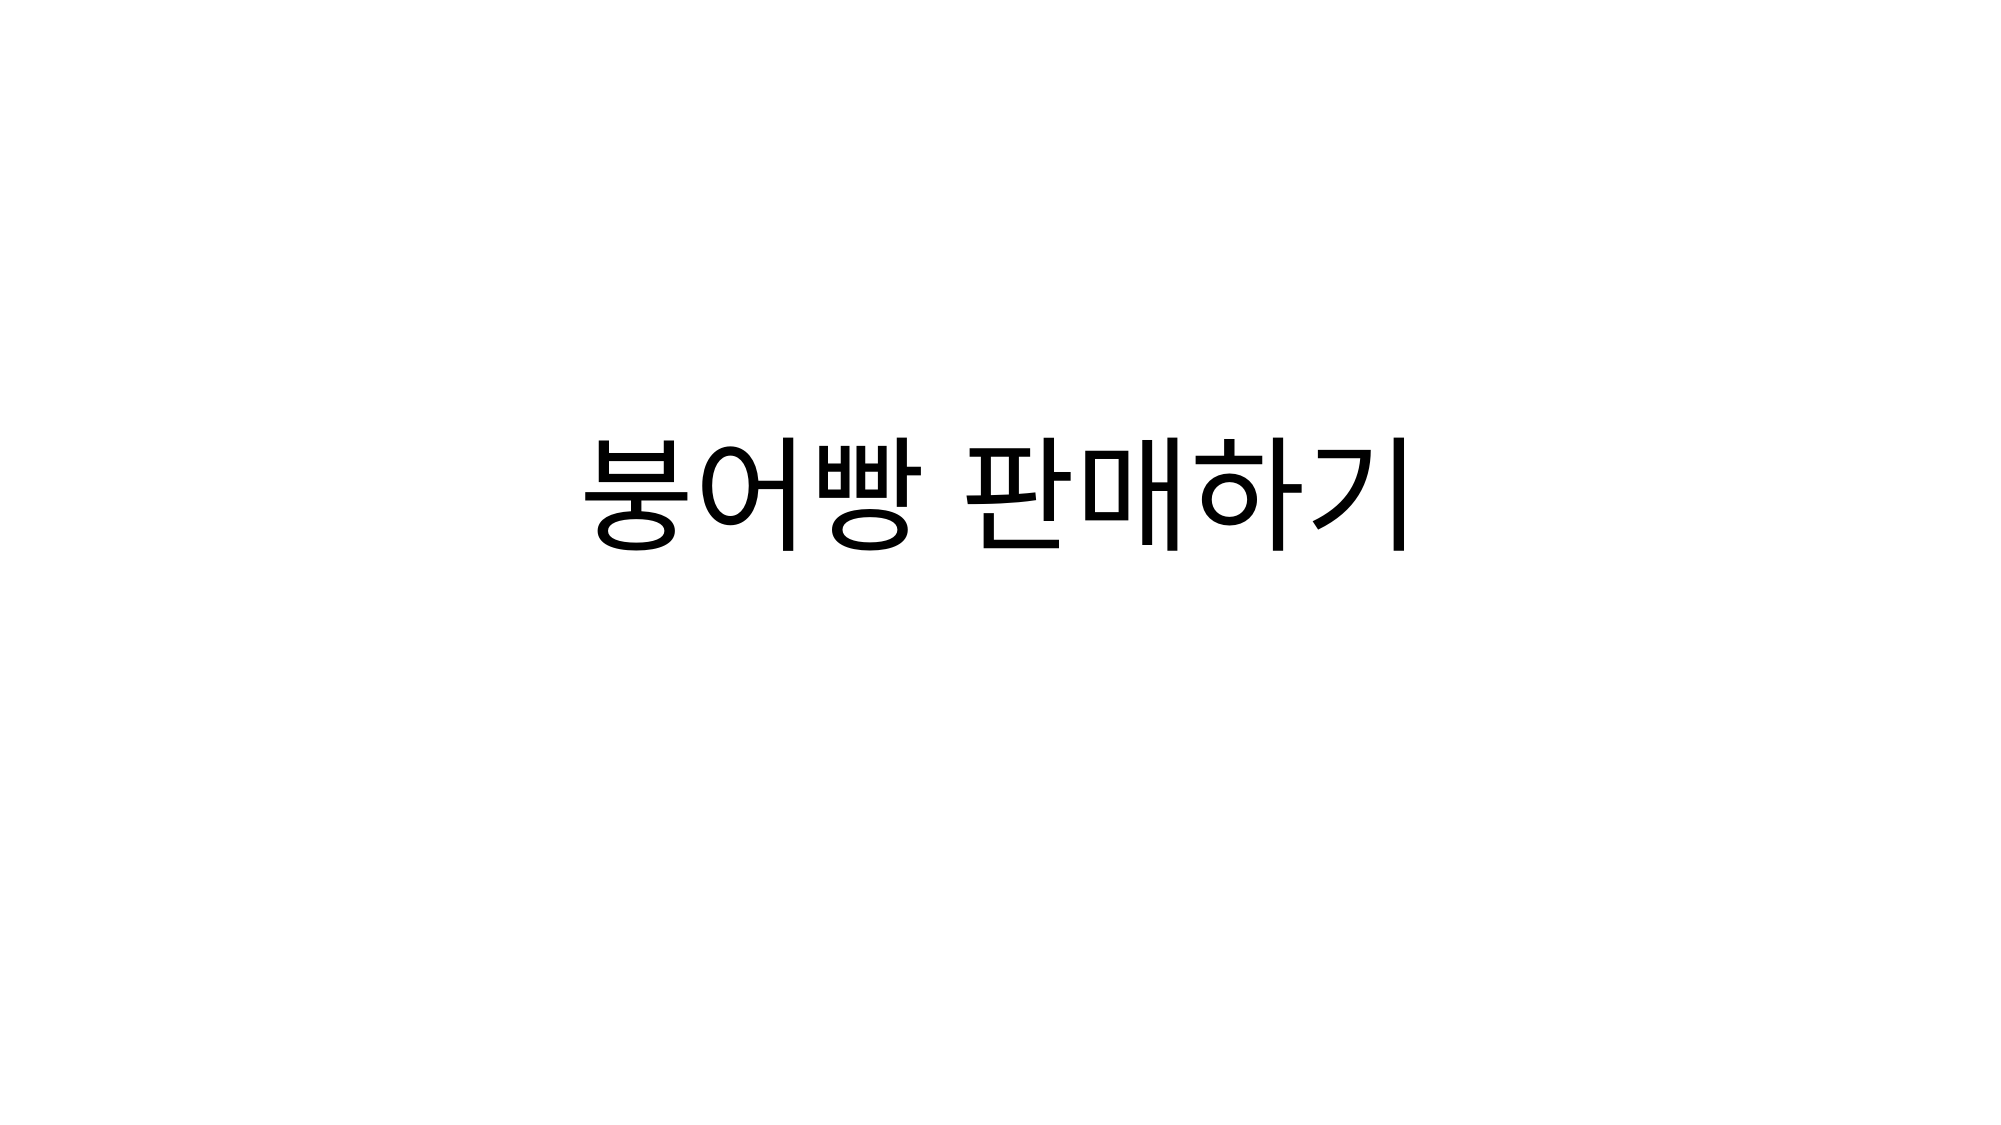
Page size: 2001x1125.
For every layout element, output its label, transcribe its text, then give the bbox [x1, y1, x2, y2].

title 붕어빵 판매하기 [249, 184, 1750, 576]
